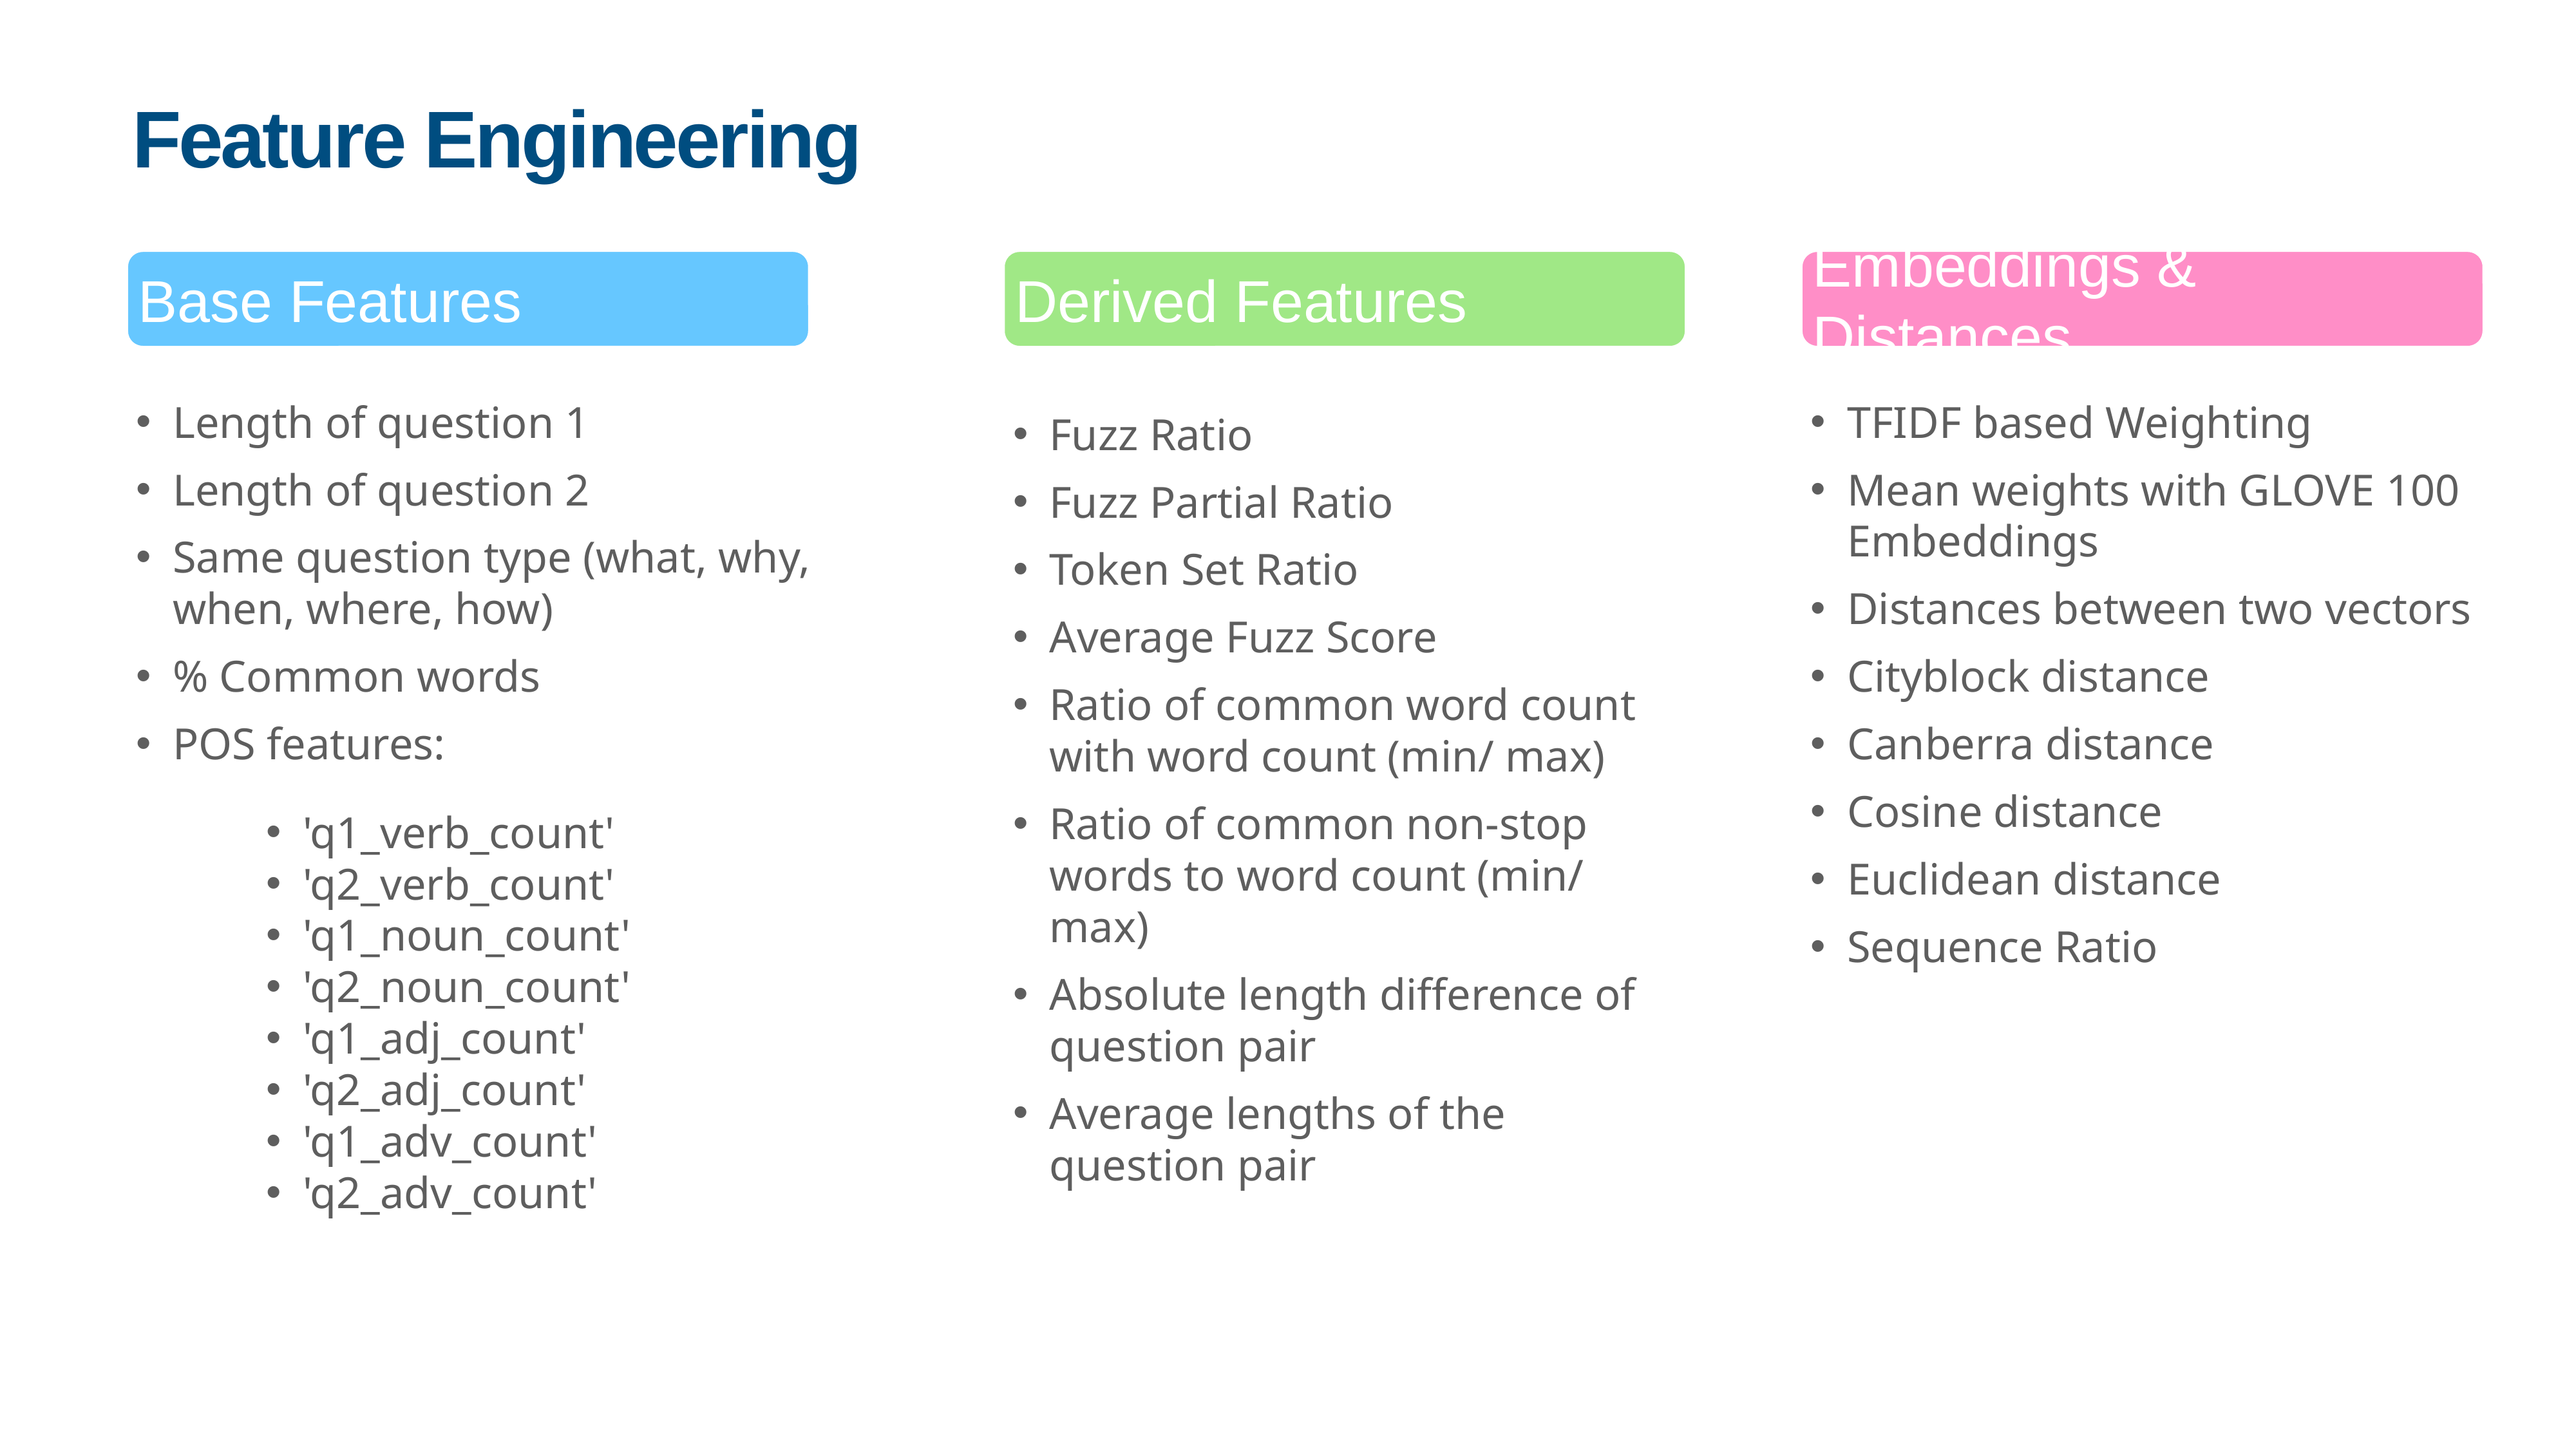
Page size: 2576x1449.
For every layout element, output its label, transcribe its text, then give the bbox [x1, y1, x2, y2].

title Feature Engineering [126, 80, 2448, 208]
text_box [1003, 250, 1687, 348]
text_box 'q1_verb_count' 'q2_verb_count' 'q1_noun_count' 'q2_noun_count' 'q1_adj_count' 'q2_adj_count' 'q1_adv_count' 'q2_adv_count' [261, 800, 706, 1222]
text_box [1801, 250, 2485, 348]
text_box Length of question 1 Length of question 2 Same question type (what, why, when, where, how) % Common words POS features: [131, 390, 837, 773]
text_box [126, 250, 810, 348]
text_box Fuzz Ratio Fuzz Partial Ratio Token Set Ratio Average Fuzz Score Ratio of common word count with word count (min/ max) Ratio of common non-stop words to word count (min/ max) Absolute length difference of question pair Average lengths of the question pair [1008, 402, 1681, 1262]
text_box TFIDF based Weighting Mean weights with GLOVE 100 Embeddings Distances between two vectors Cityblock distance Canberra distance Cosine distance Euclidean distance Sequence Ratio [1806, 390, 2479, 976]
